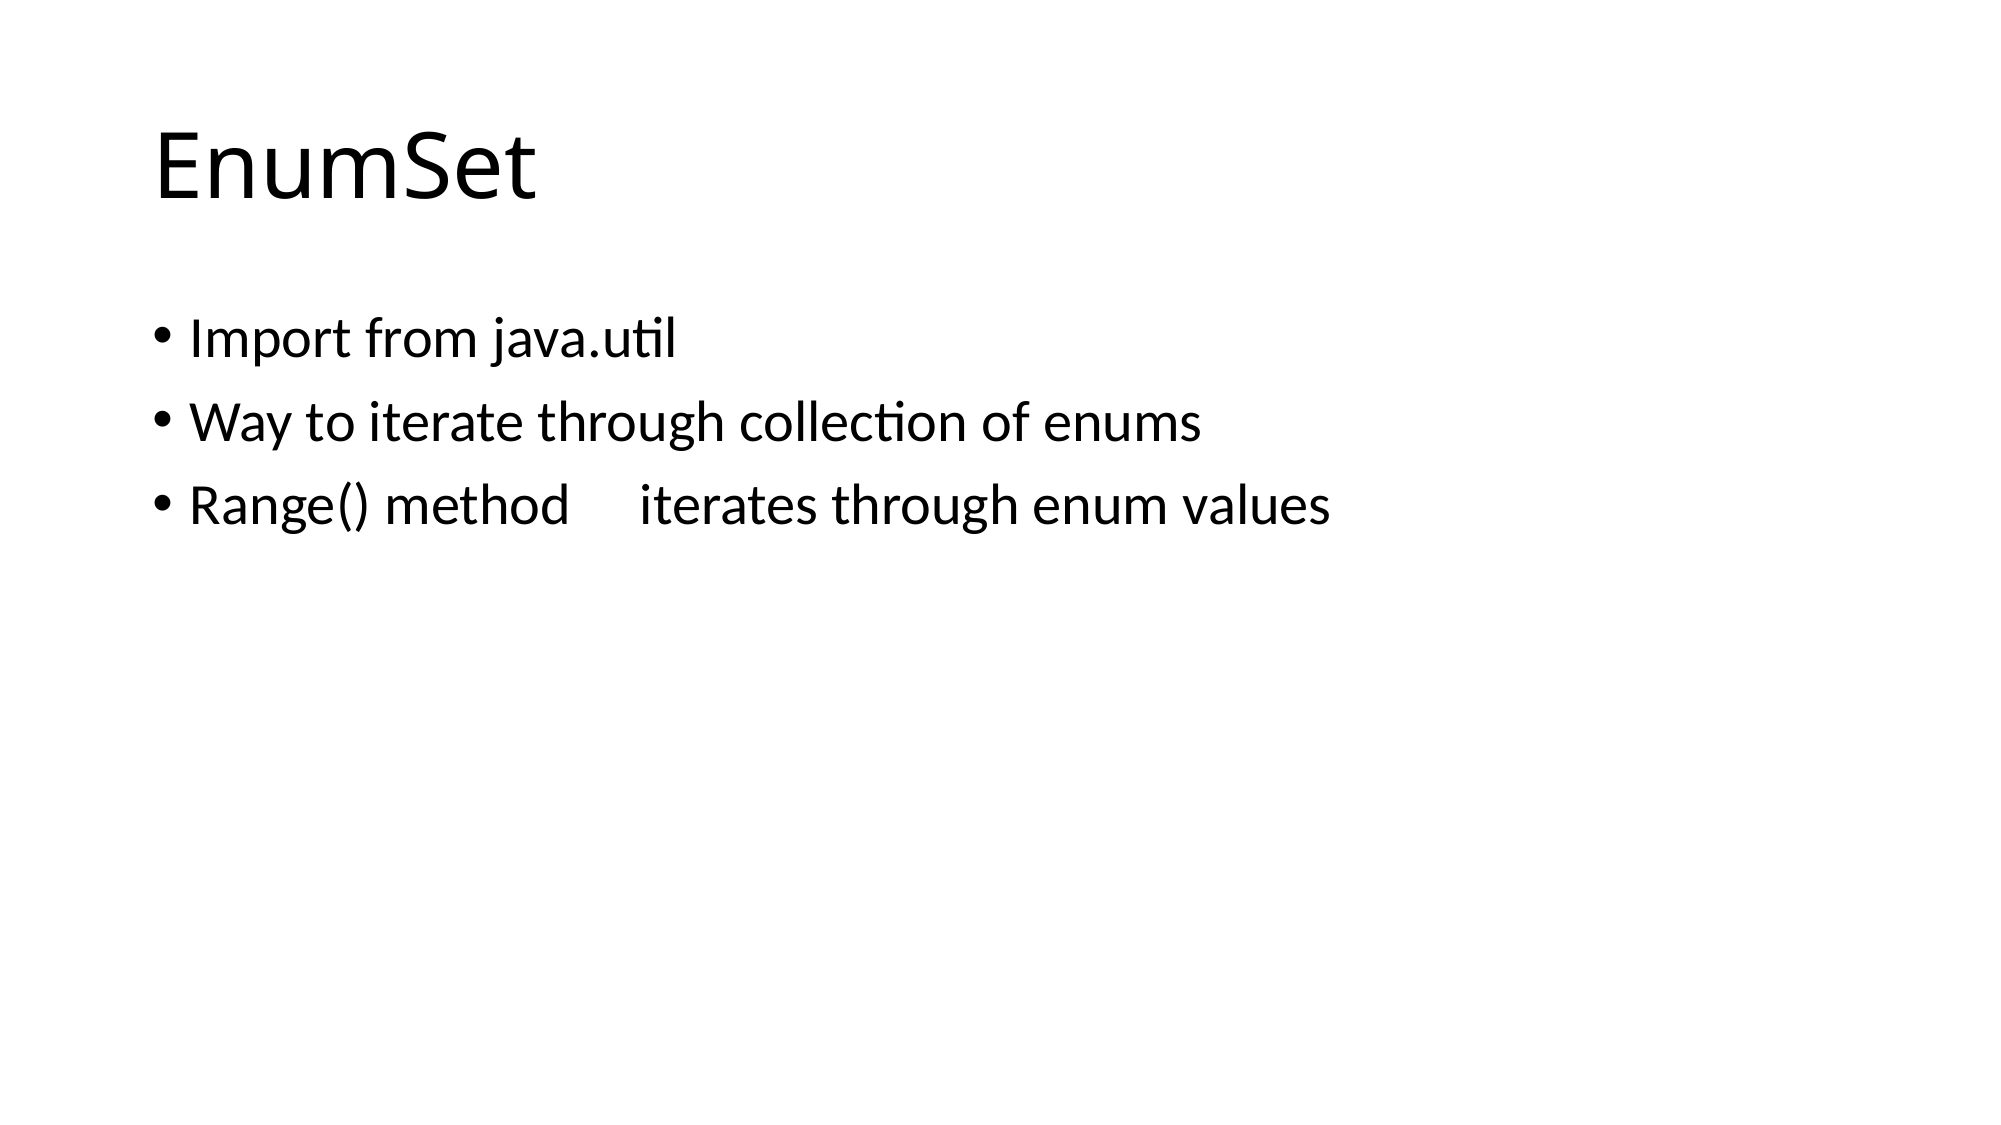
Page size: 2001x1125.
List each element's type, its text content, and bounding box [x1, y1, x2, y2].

title EnumSet [137, 59, 1863, 278]
list Import from java.util Way to iterate through collection of enums Range() method iterates through enum values [137, 299, 1863, 1014]
